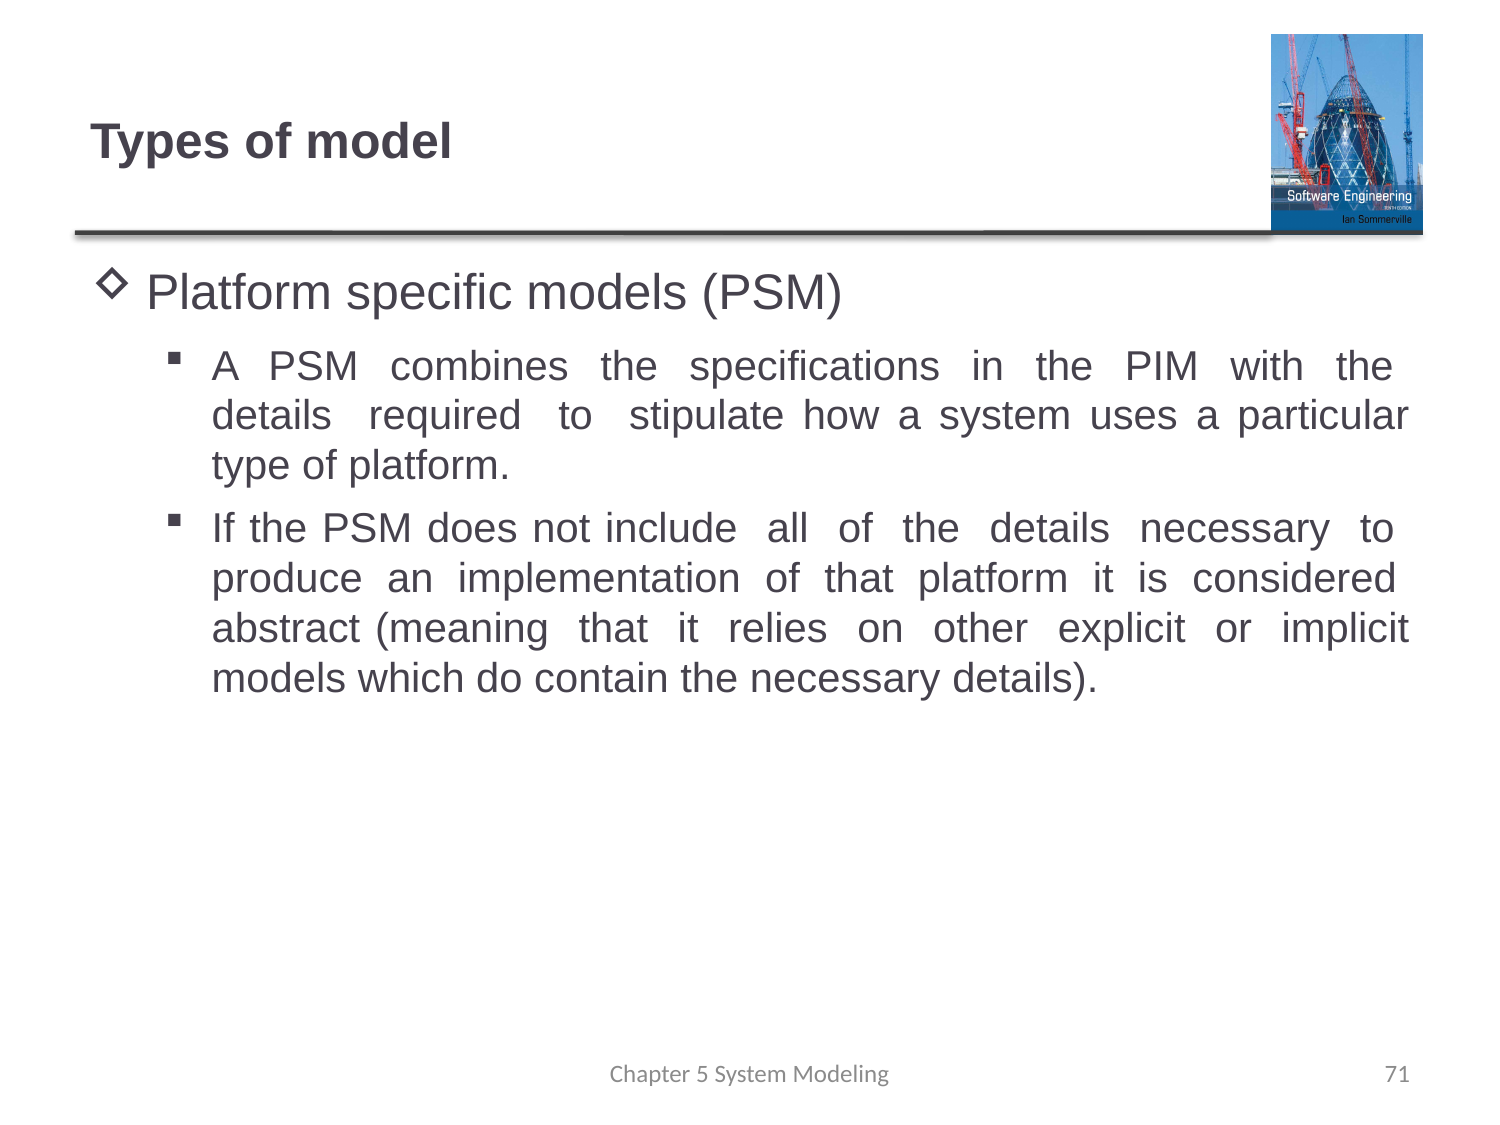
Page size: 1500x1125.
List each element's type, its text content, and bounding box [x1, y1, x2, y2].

title Types of model [74, 44, 1272, 233]
footer Chapter 5 System Modeling [512, 1042, 988, 1103]
picture [1271, 34, 1423, 230]
list Platform specific models (PSM) A PSM combines the specifications in the PIM with the details required to stipulate how a system uses a particular type of platform. If the PSM does not include all of the details necessary to produce an implementation of that platform it is considered abstract (meaning that it relies on other explicit or implicit models which do contain the necessary details). [75, 252, 1425, 995]
slide_number 71 [1074, 1042, 1425, 1103]
